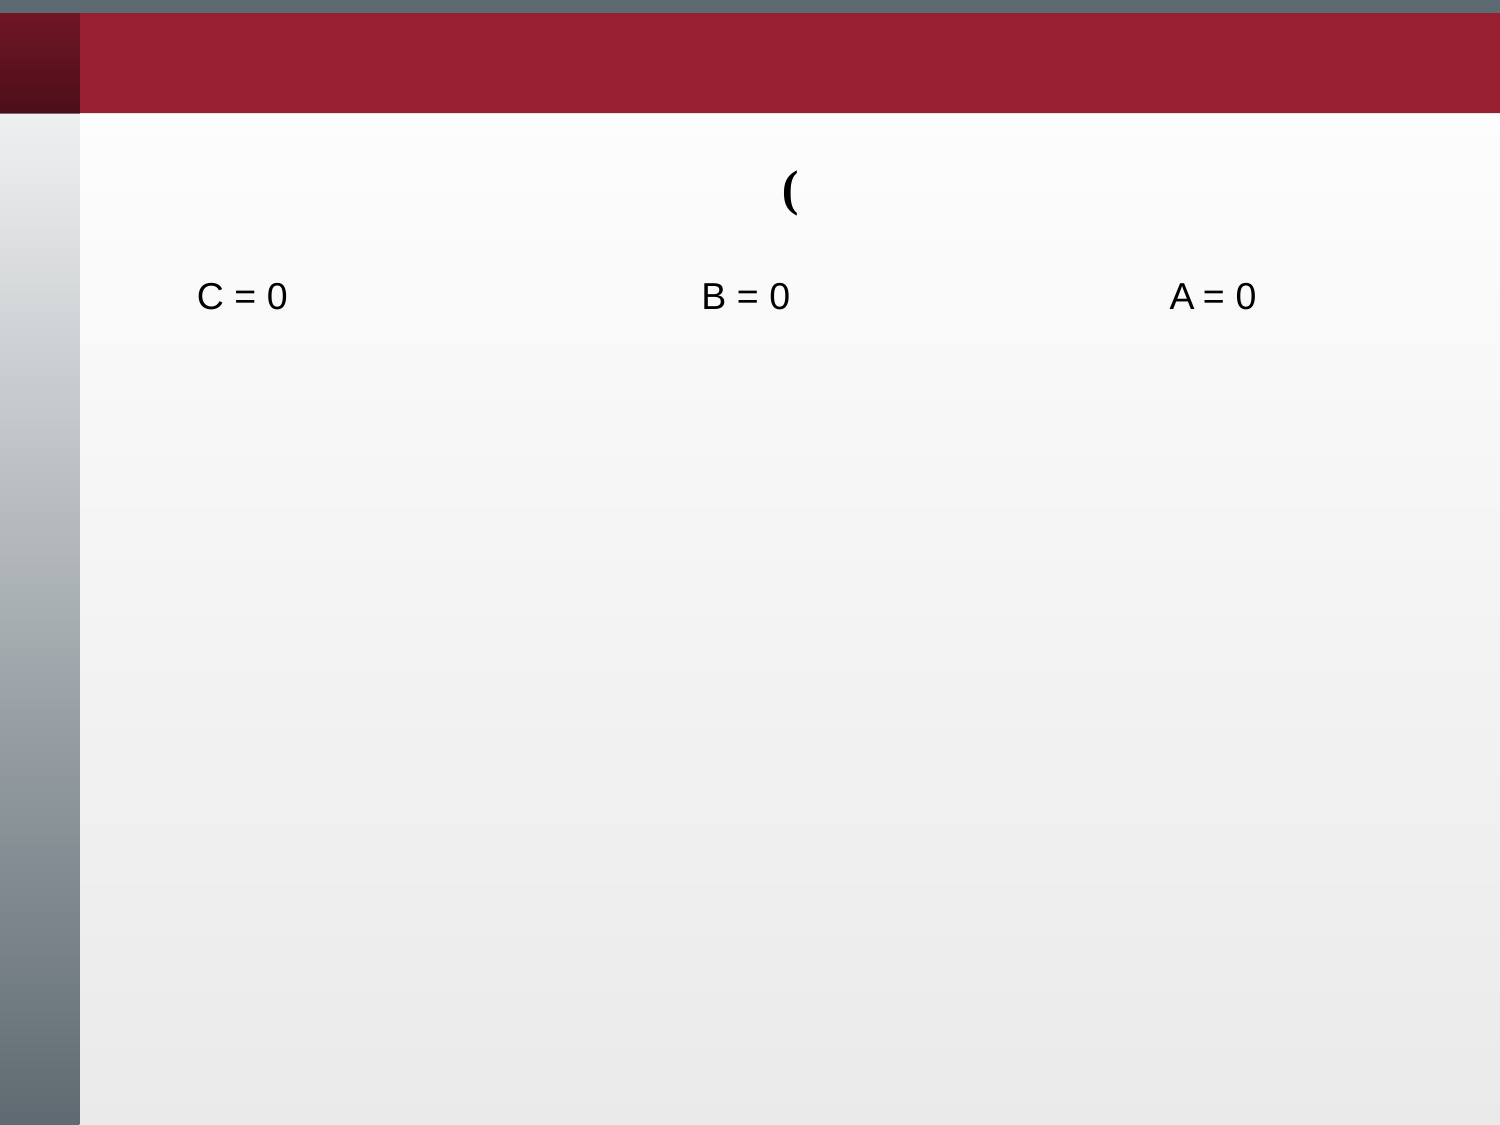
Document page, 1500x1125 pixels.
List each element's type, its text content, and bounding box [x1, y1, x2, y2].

text_box C = 0 [182, 265, 528, 325]
text_box B = 0 [686, 265, 850, 325]
text_box A = 0 [1154, 265, 1318, 325]
